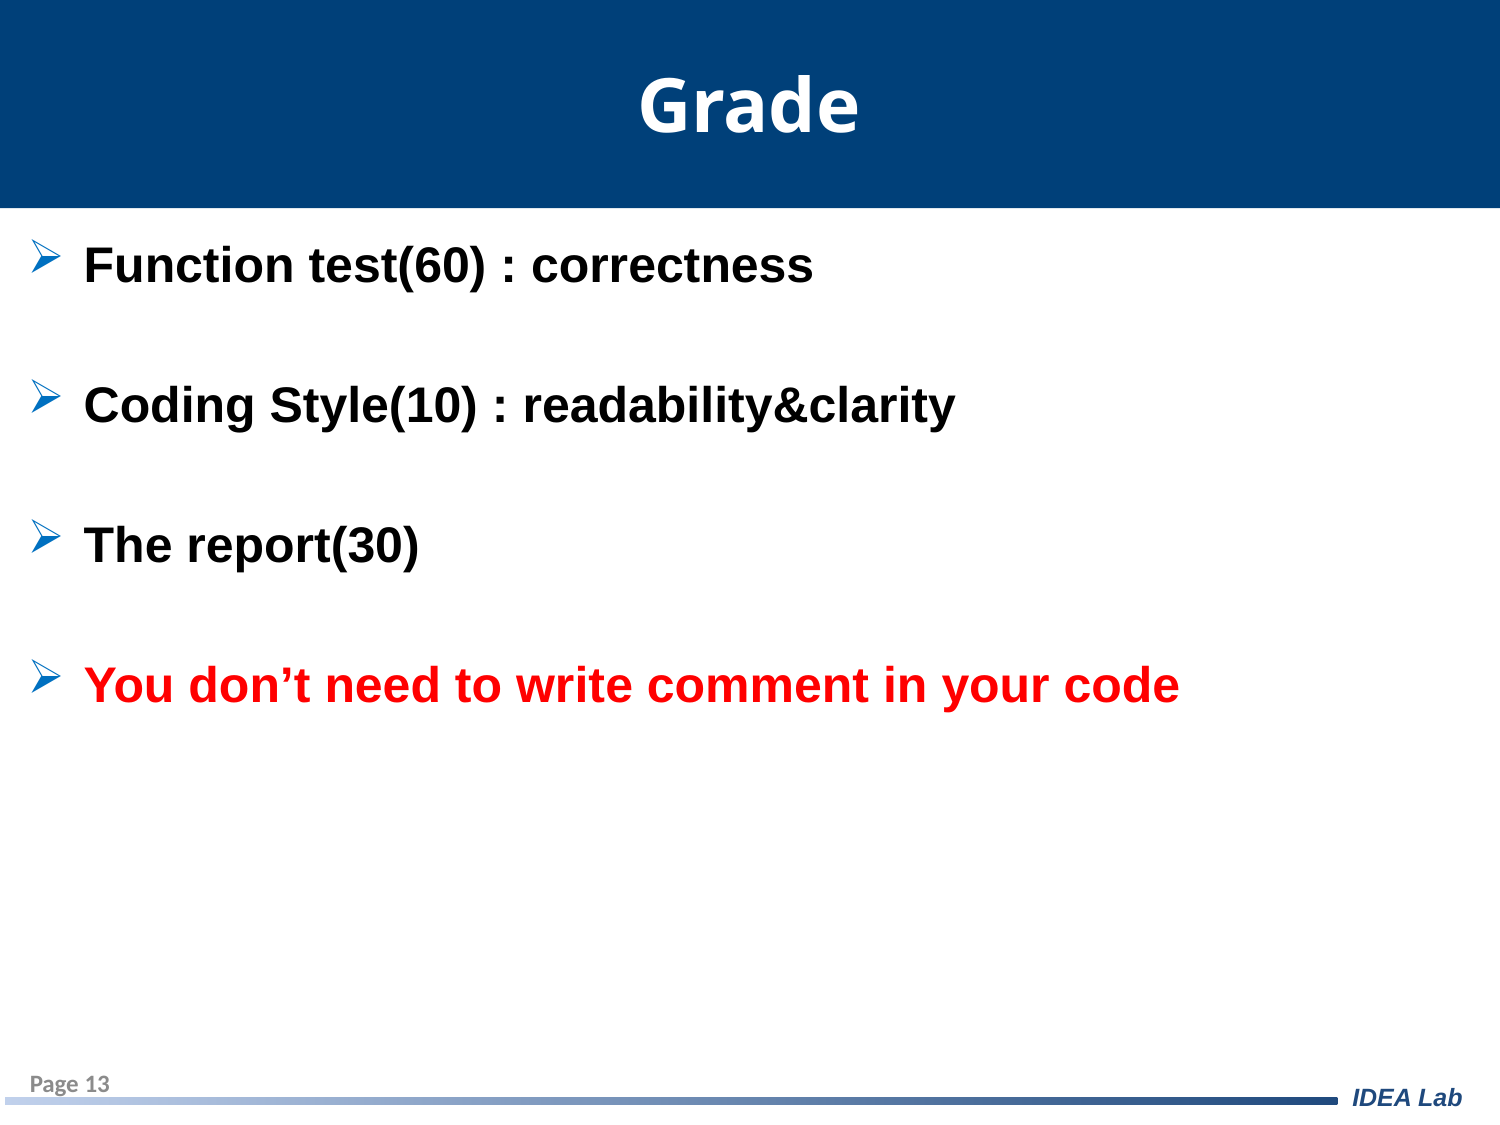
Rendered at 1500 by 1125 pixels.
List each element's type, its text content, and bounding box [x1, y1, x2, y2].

title Grade [0, 0, 1500, 205]
slide_number Page 13 [0, 1052, 125, 1113]
list Function test(60) : correctness Coding Style(10) : readability&clarity The report(30) You don’t need to write comment in your code [12, 224, 1488, 1125]
